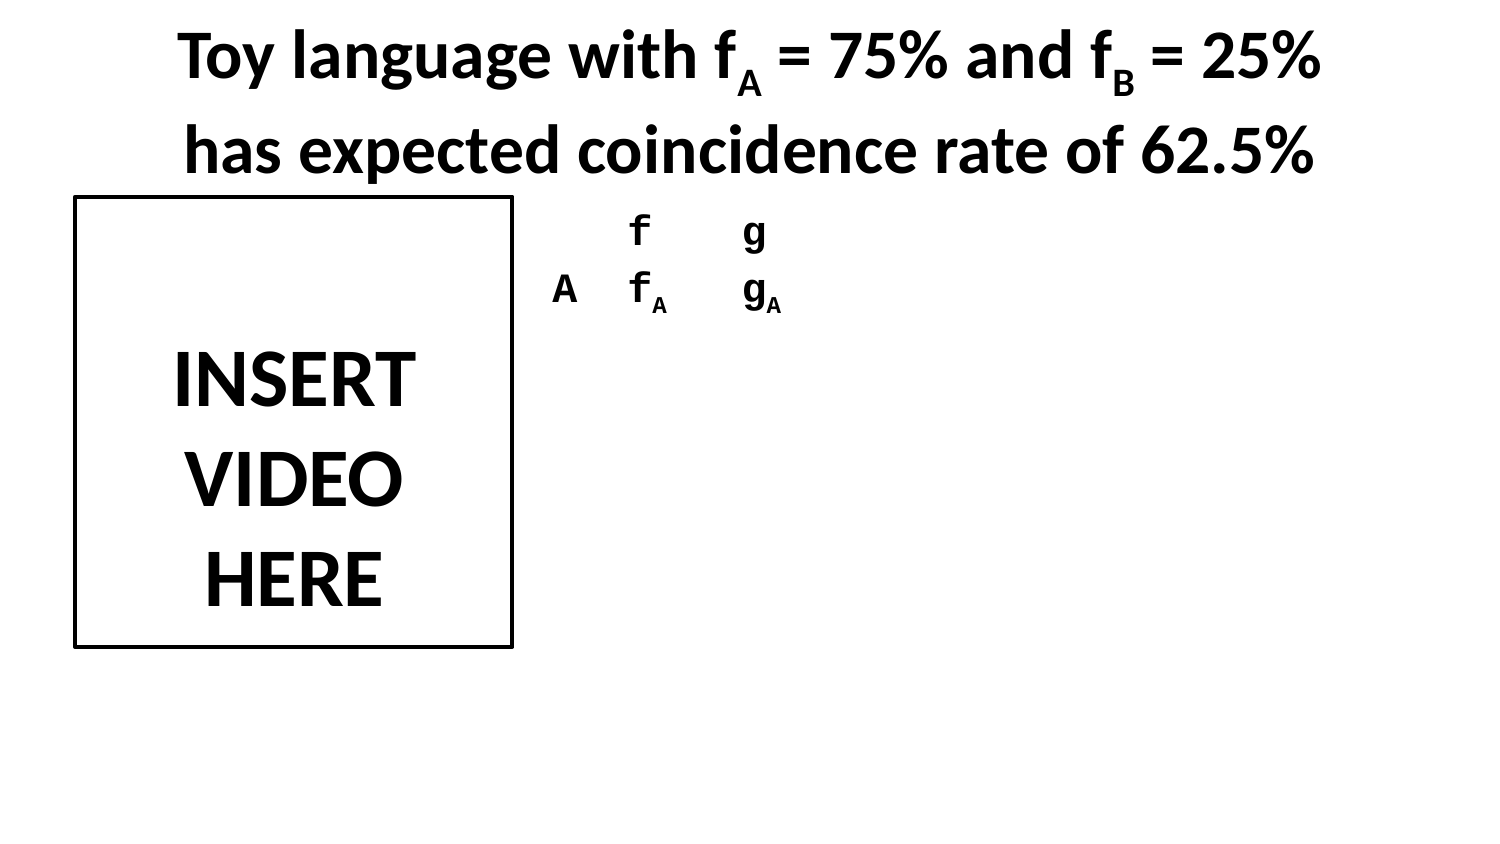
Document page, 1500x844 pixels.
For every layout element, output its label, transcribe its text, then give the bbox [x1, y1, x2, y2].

title Toy language with fA = 75% and fB = 25% has expected coincidence rate of 62.5% [0, 0, 1500, 197]
text_box f g A fA gA [537, 196, 1500, 326]
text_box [74, 196, 513, 648]
